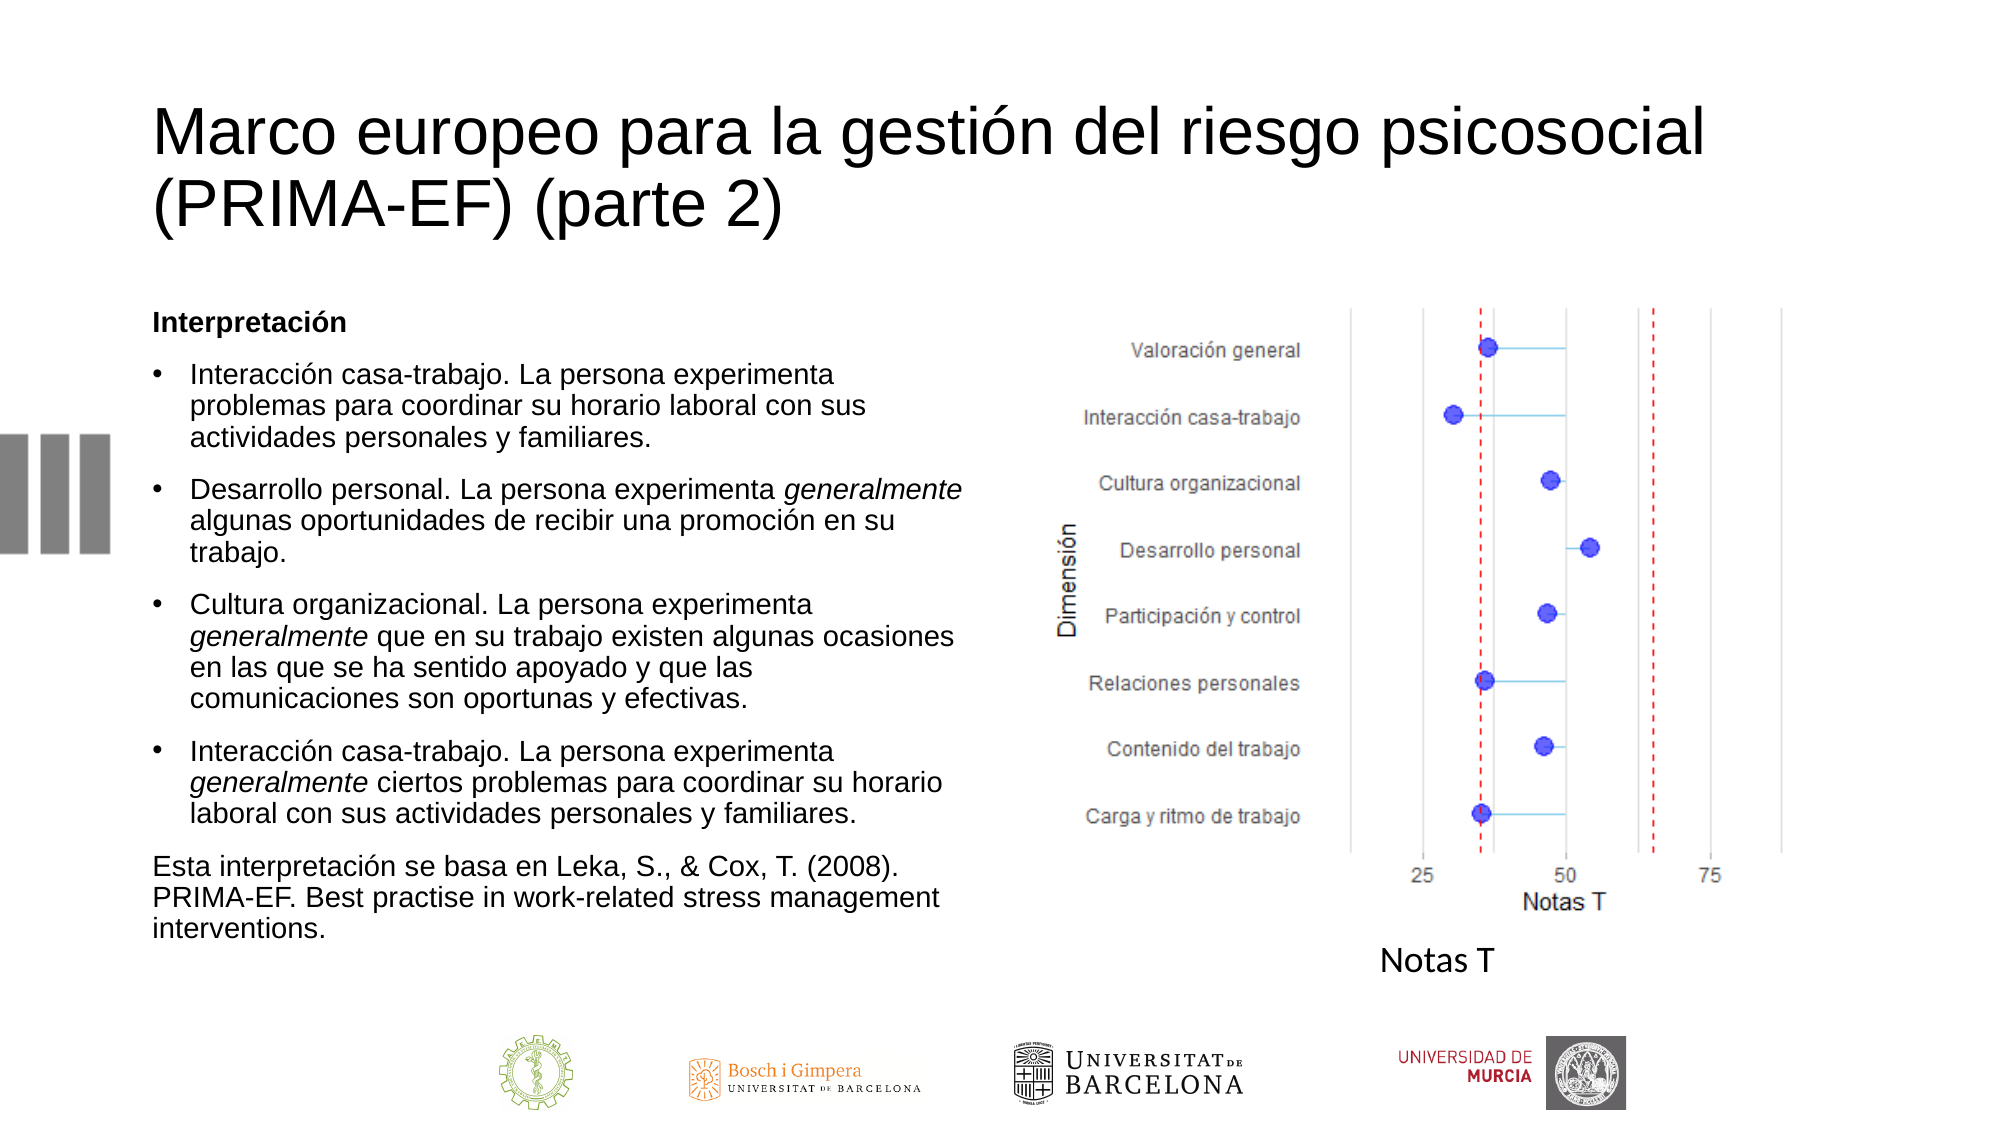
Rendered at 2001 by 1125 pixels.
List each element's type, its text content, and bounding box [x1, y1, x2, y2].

picture [1043, 297, 1832, 928]
list Interpretación Interacción casa-trabajo. La persona experimenta problemas para coordinar su horario laboral con sus actividades personales y familiares. Desarrollo personal. La persona experimenta generalmente algunas oportunidades de recibir una promoción en su trabajo. Cultura organizacional. La persona experimenta generalmente que en su trabajo existen algunas ocasiones en las que se ha sentido apoyado y que las comunicaciones son oportunas y efectivas. Interacción casa-trabajo. La persona experimenta generalmente ciertos problemas para coordinar su horario laboral con sus actividades personales y familiares. Esta interpretación se basa en Leka, S., & Cox, T. (2008). PRIMA-EF. Best practise in work-related stress management interventions. [137, 299, 988, 1014]
title Marco europeo para la gestión del riesgo psicosocial (PRIMA-EF) (parte 2) [137, 59, 1863, 278]
picture [499, 1035, 573, 1110]
picture [684, 1031, 926, 1125]
picture [1014, 1042, 1243, 1105]
picture [0, 420, 123, 563]
picture [1331, 1036, 1627, 1110]
text_box Notas T [1012, 927, 1863, 1011]
